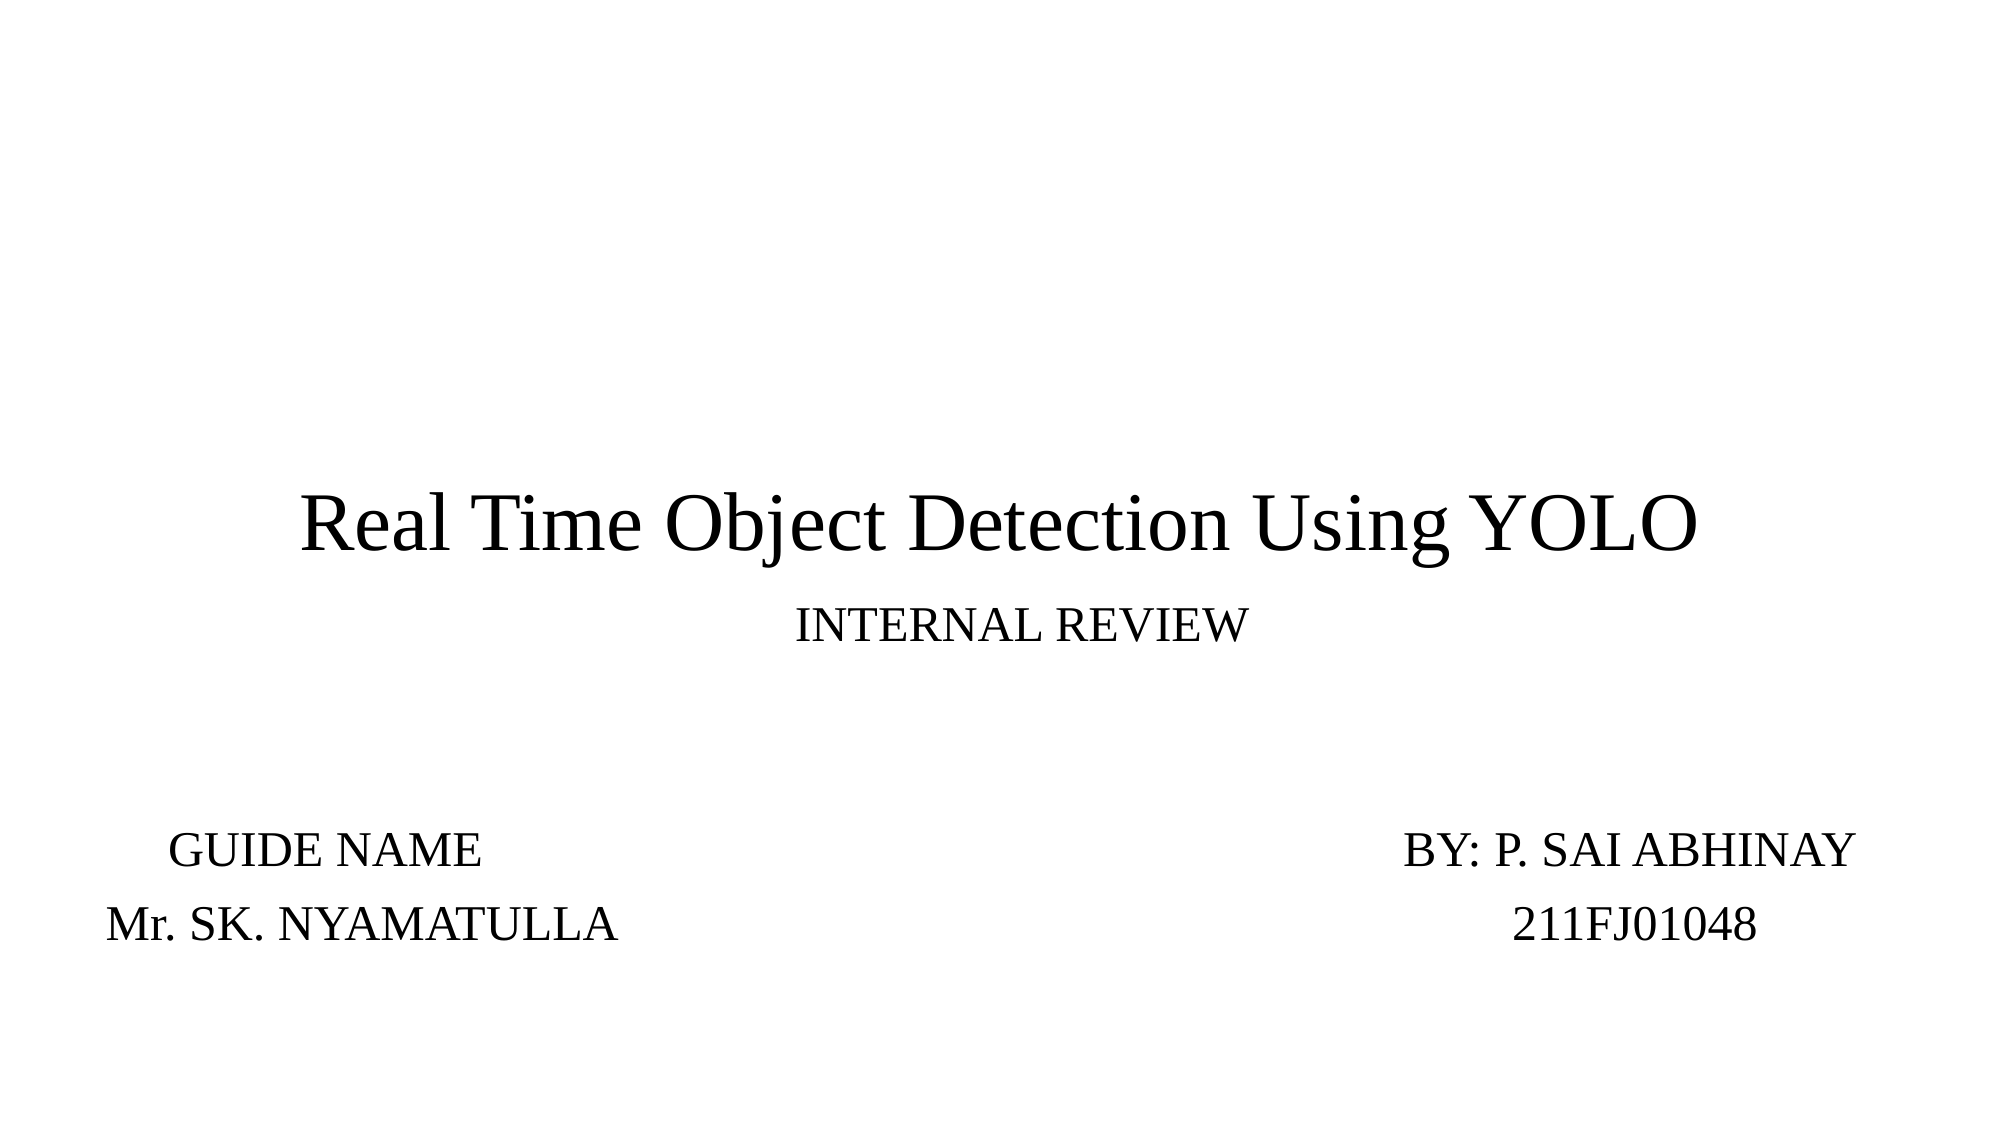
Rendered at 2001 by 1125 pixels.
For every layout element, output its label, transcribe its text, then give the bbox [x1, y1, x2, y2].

title Real Time Object Detection Using YOLO [249, 184, 1750, 576]
subtitle INTERNAL REVIEW GUIDE NAME BY: P. SAI ABHINAY Mr. SK. NYAMATULLA 211FJ01048 [90, 590, 1954, 1084]
